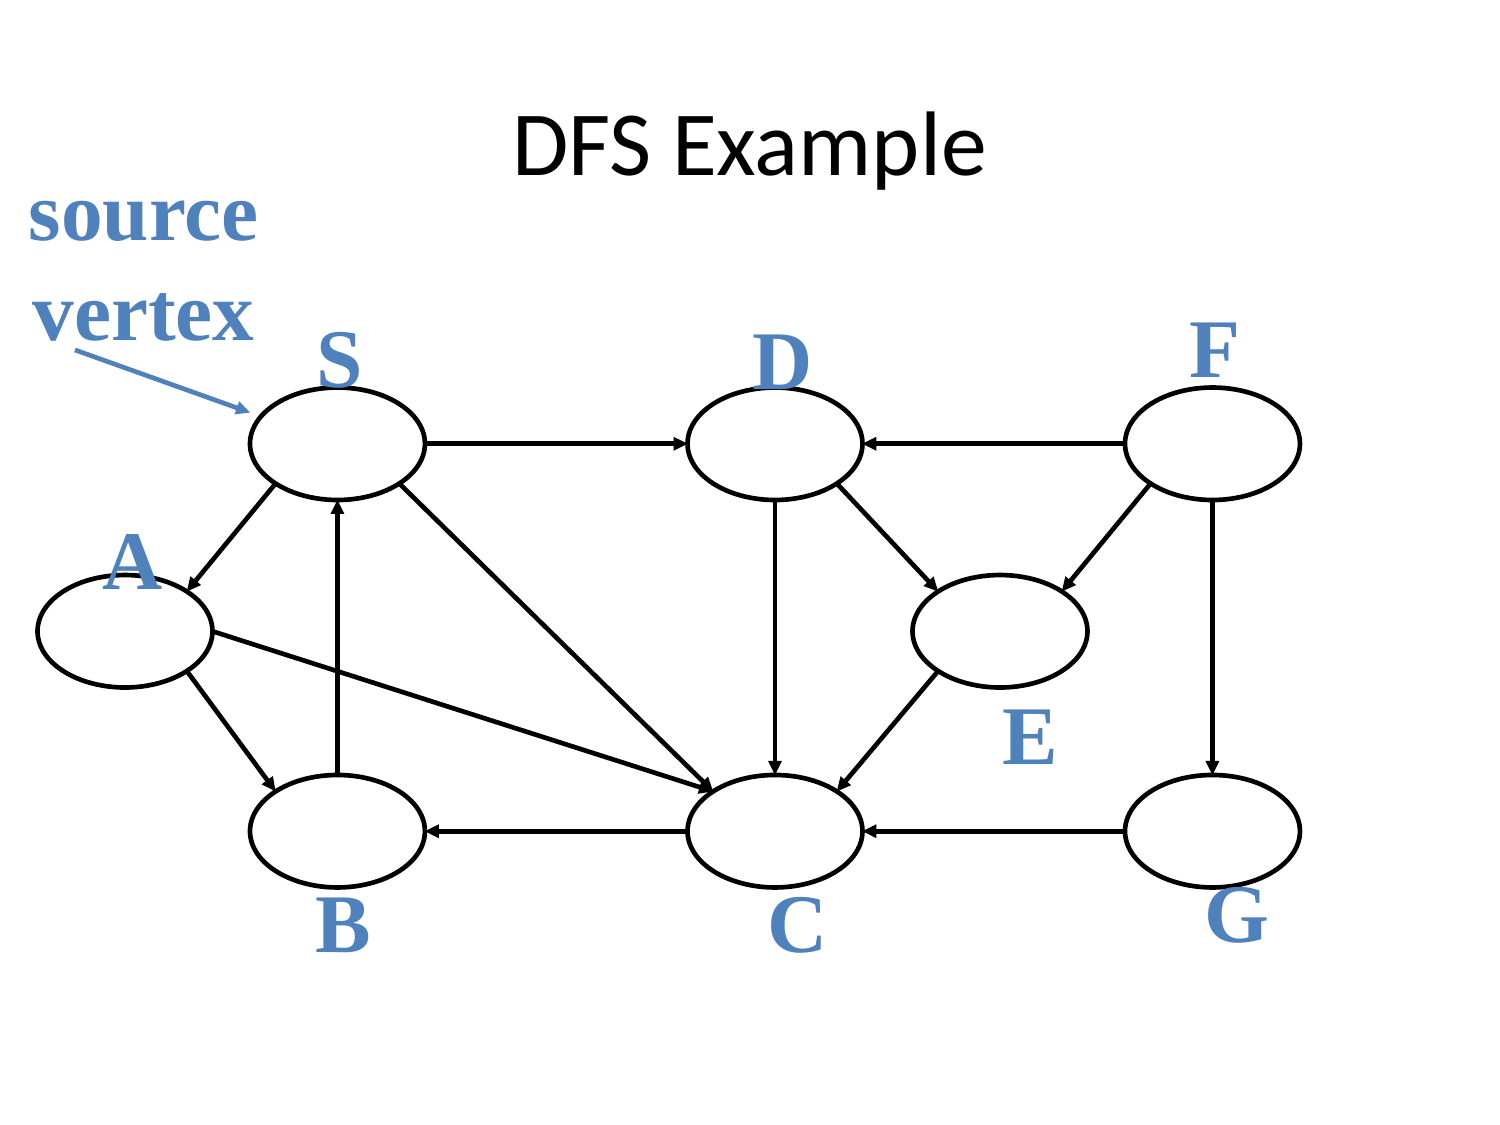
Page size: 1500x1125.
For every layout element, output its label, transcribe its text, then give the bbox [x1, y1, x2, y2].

text_box source vertex [12, 149, 275, 365]
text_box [74, 349, 82, 413]
text_box [37, 582, 82, 681]
text_box [1257, 782, 1300, 880]
title DFS Example [75, 45, 1425, 233]
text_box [87, 312, 1253, 951]
text_box [1257, 395, 1300, 493]
